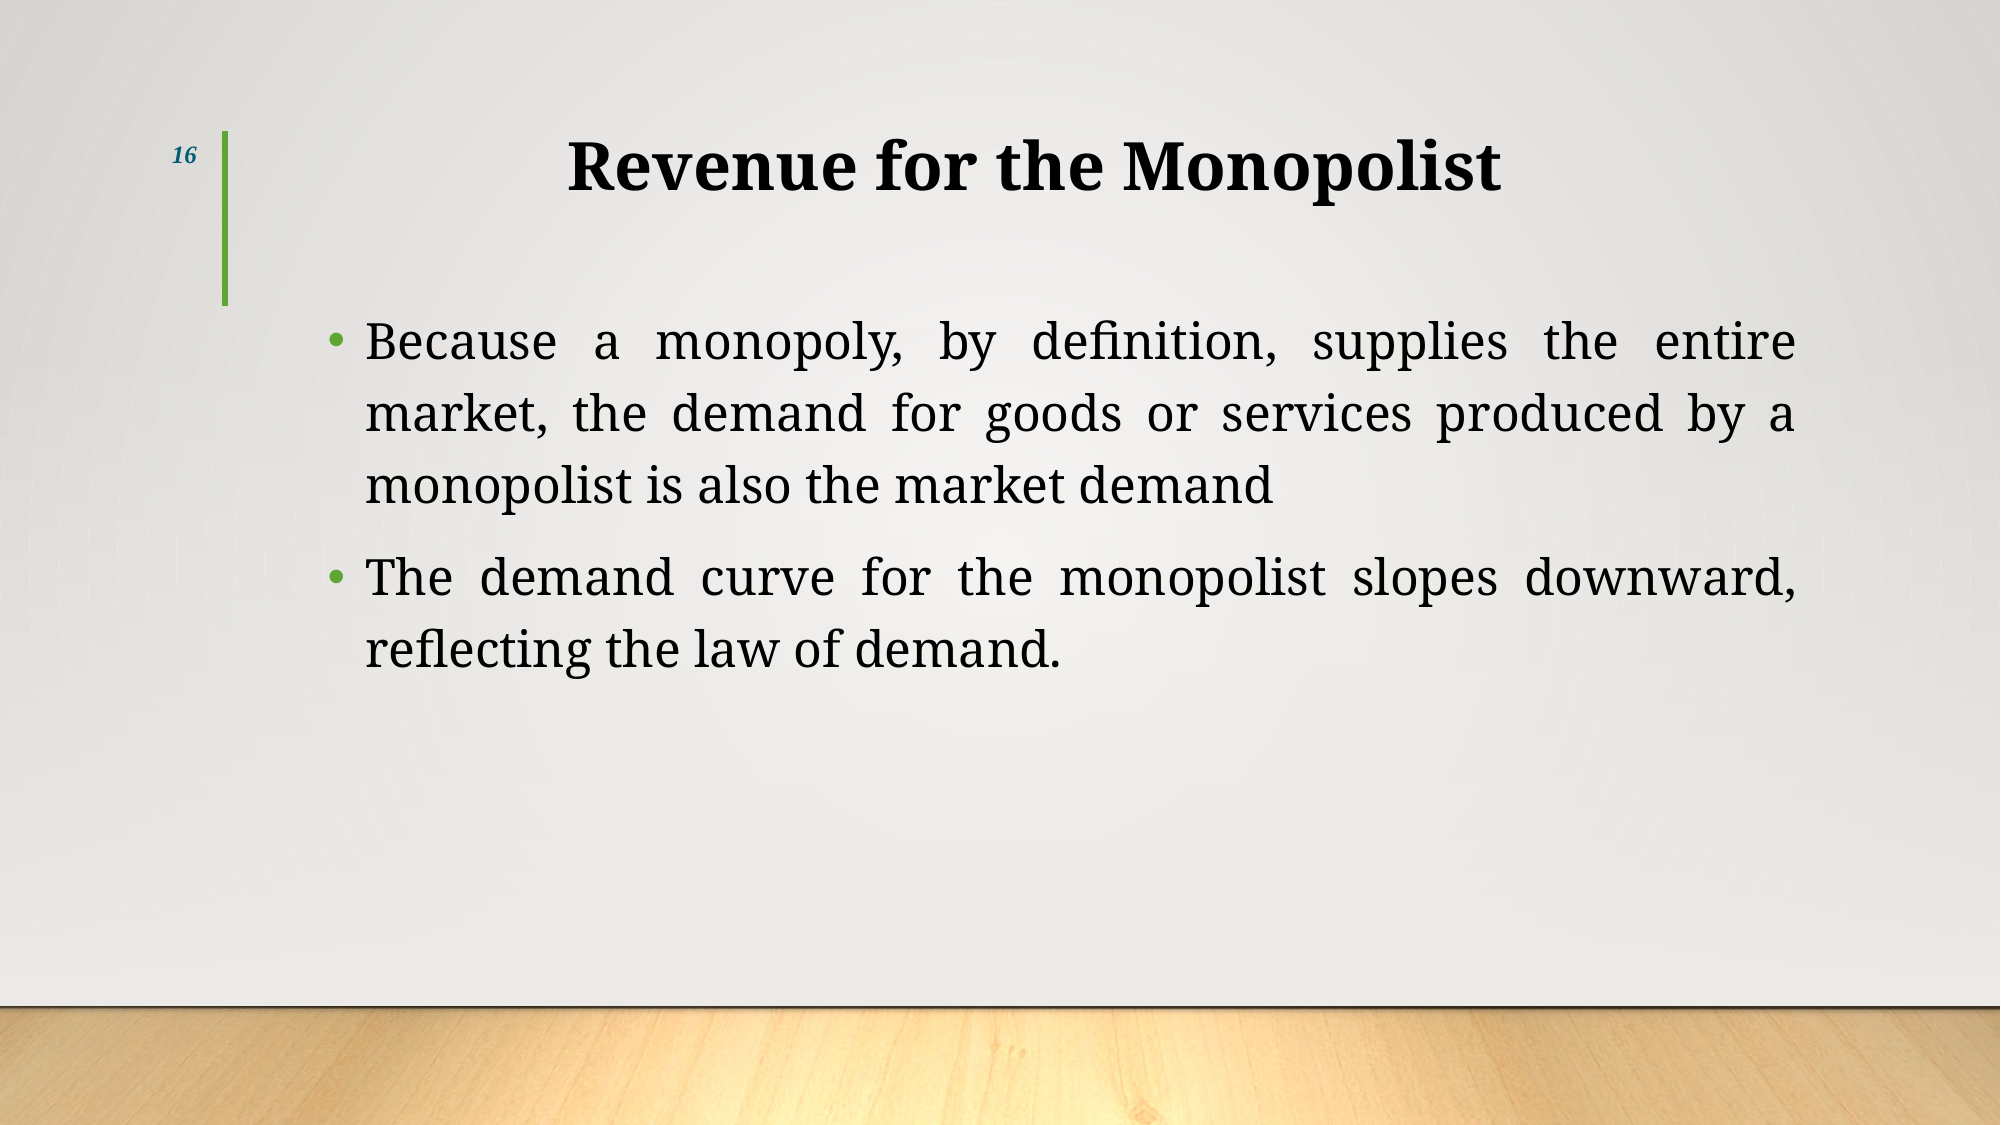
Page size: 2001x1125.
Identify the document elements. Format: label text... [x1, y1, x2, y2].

list Because a monopoly, by definition, supplies the entire market, the demand for goods or services produced by a monopolist is also the market demand The demand curve for the monopolist slopes downward, reflecting the law of demand. [312, 289, 1813, 907]
title Revenue for the Monopolist [397, 49, 1673, 213]
picture [0, 1006, 2000, 1125]
slide_number 16 [78, 131, 212, 214]
